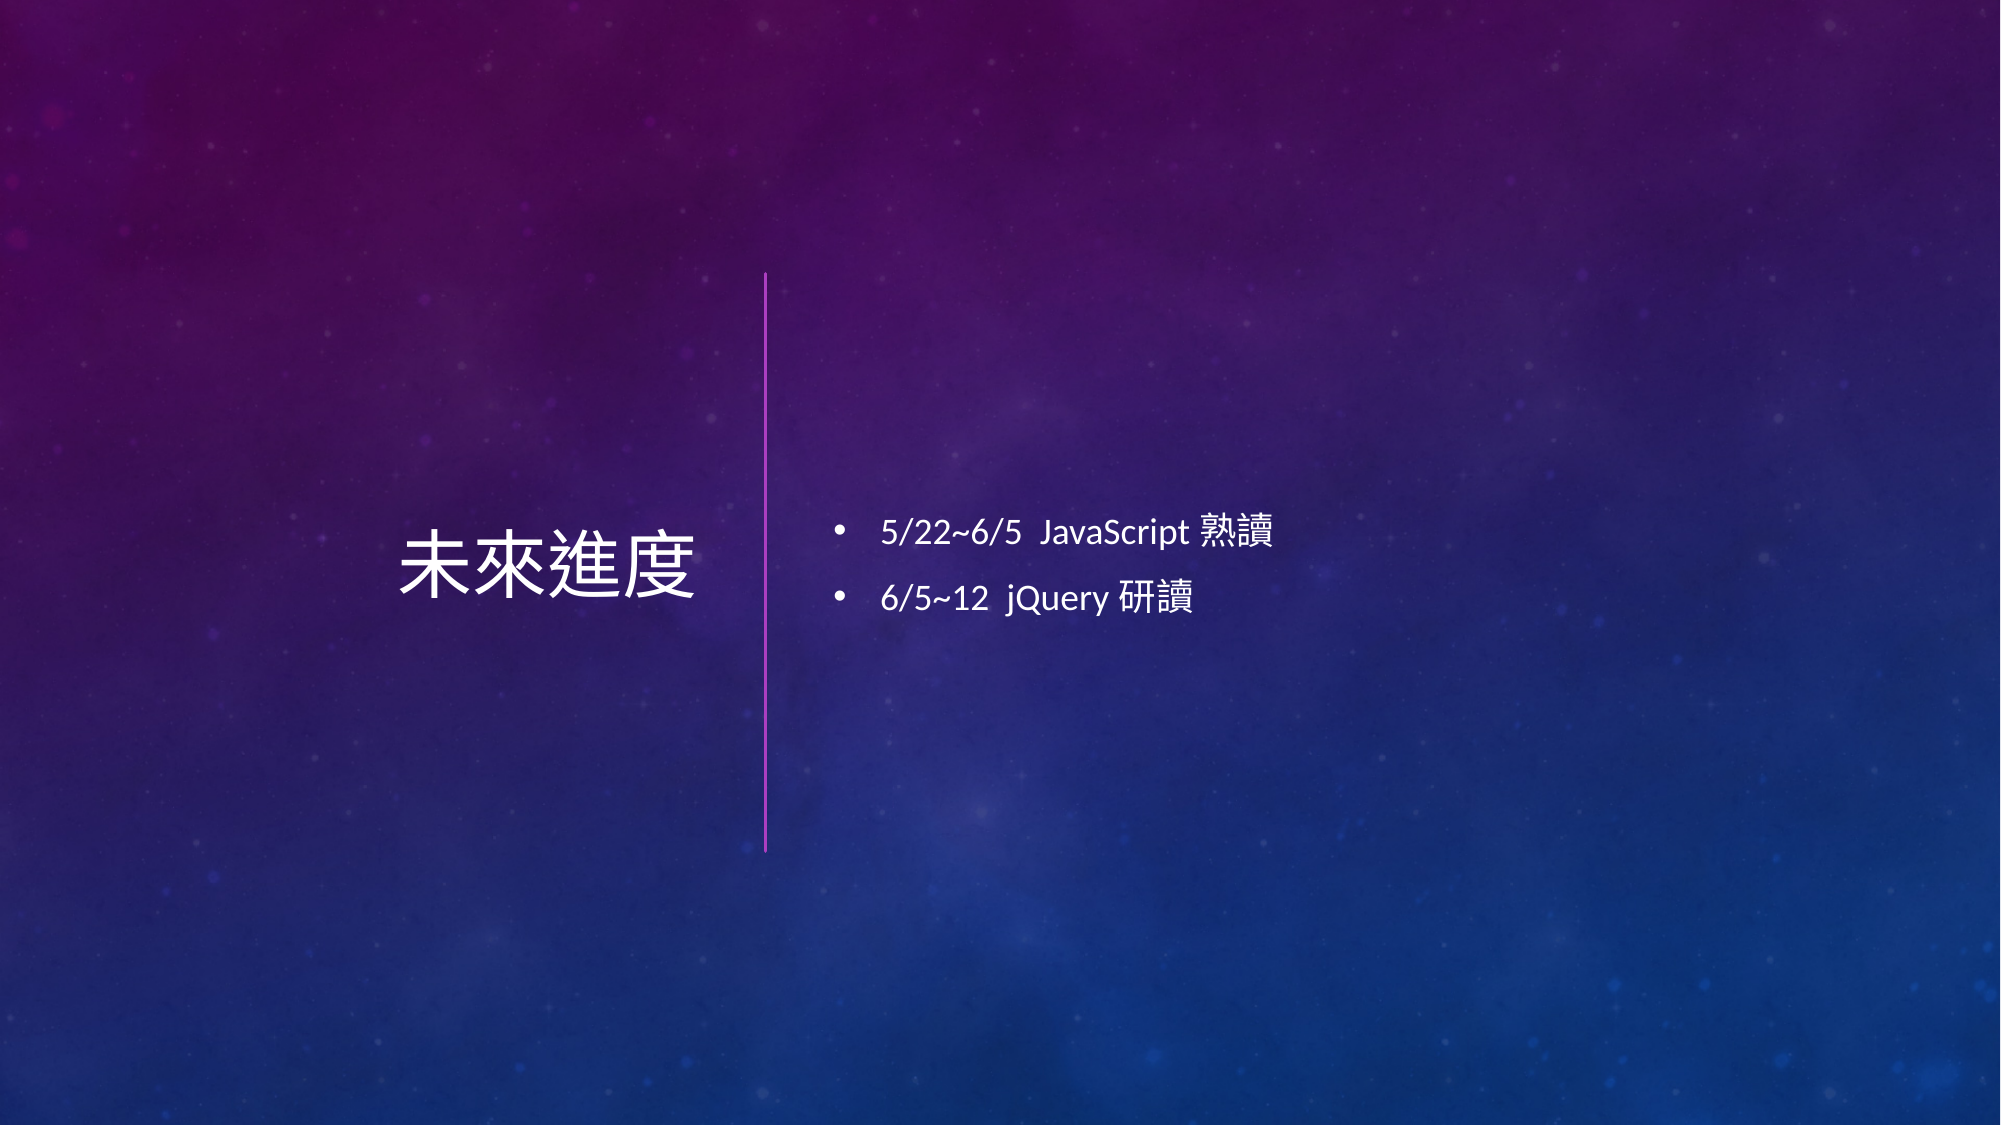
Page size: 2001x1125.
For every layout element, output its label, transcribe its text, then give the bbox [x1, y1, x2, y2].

text_box [0, 0, 2000, 1125]
list 5/22~6/5 JavaScript熟讀 6/5~12 jQuery研讀 [818, 188, 1888, 937]
title 未來進度 [112, 188, 713, 937]
